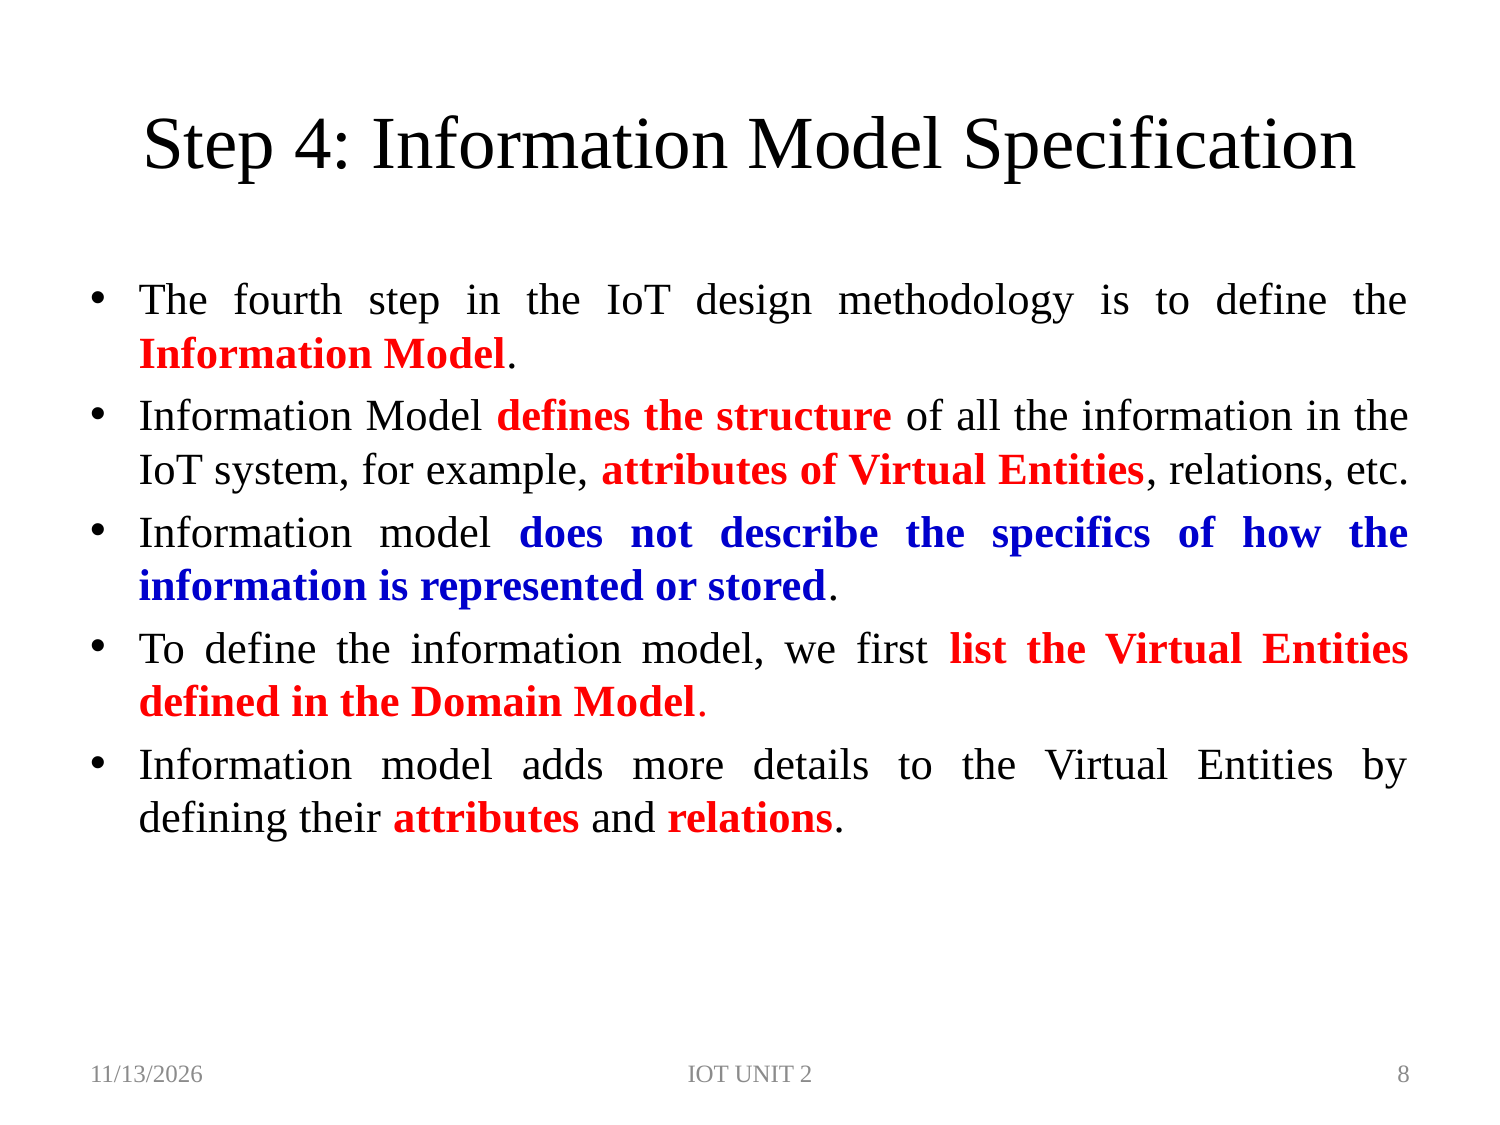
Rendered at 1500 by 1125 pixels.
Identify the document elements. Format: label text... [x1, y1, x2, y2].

footer IOT UNIT 2 [512, 1042, 988, 1103]
slide_number 8 [1074, 1042, 1425, 1103]
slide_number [75, 1042, 425, 1103]
list The fourth step in the IoT design methodology is to define the Information Model. Information Model defines the structure of all the information in the IoT system, for example, attributes of Virtual Entities, relations, etc. Information model does not describe the specifics of how the information is represented or stored. To define the information model, we first list the Virtual Entities defined in the Domain Model. Information model adds more details to the Virtual Entities by defining their attributes and relations. [75, 262, 1425, 879]
title Step 4: Information Model Specification [75, 45, 1425, 233]
